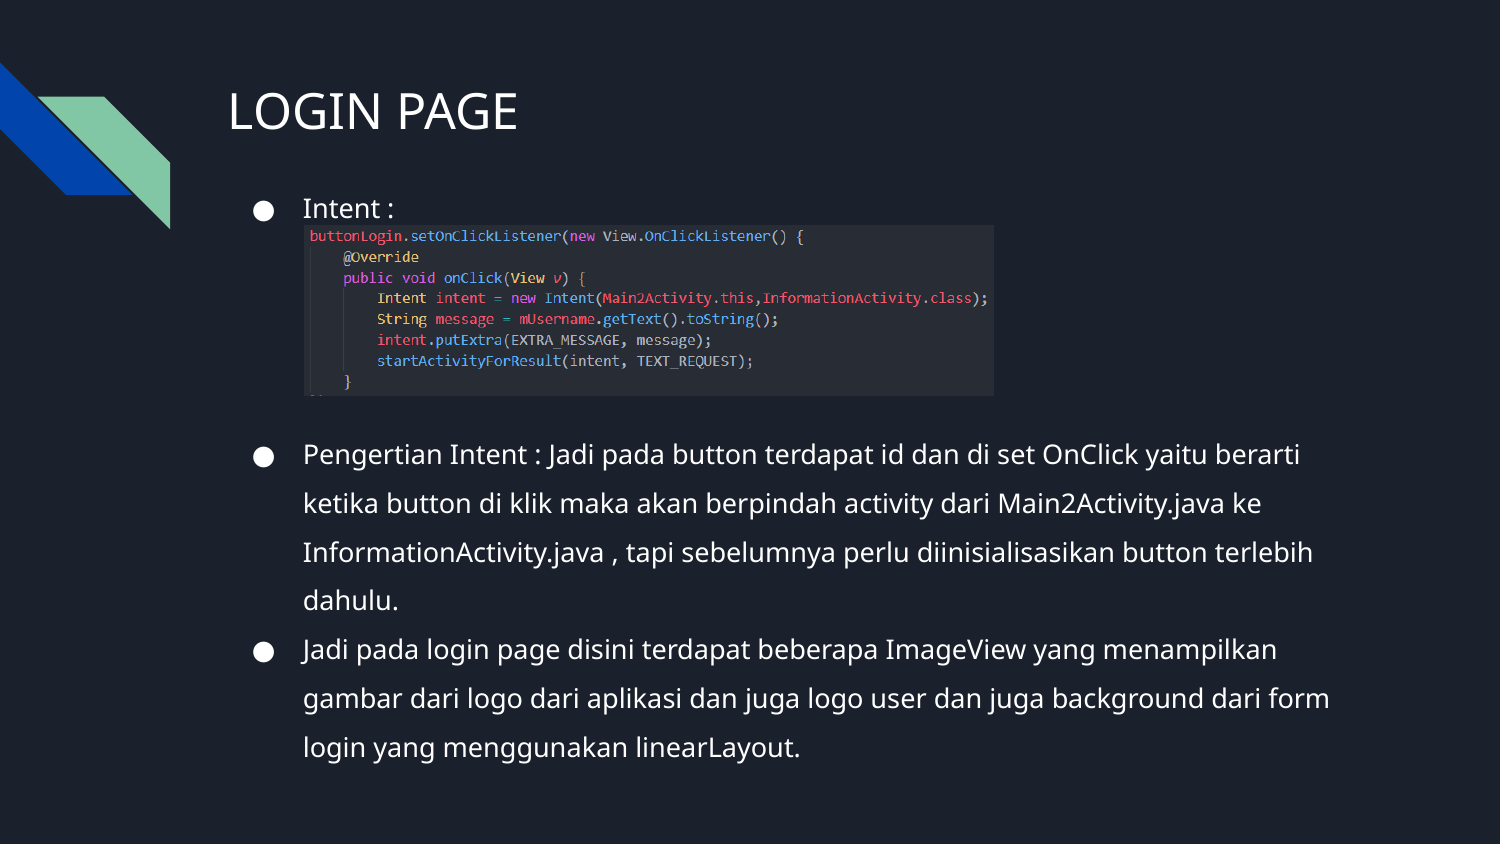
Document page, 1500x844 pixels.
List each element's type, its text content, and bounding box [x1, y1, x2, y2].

picture [304, 224, 994, 396]
title LOGIN PAGE [212, 64, 1368, 153]
list Intent : Pengertian Intent : Jadi pada button terdapat id dan di set OnClick yaitu berarti ketika button di klik maka akan berpindah activity dari Main2Activity.java ke InformationActivity.java , tapi sebelumnya perlu diinisialisasikan button terlebih dahulu. Jadi pada login page disini terdapat beberapa ImageView yang menampilkan gambar dari logo dari aplikasi dan juga logo user dan juga background dari form login yang menggunakan linearLayout. [212, 160, 1368, 784]
